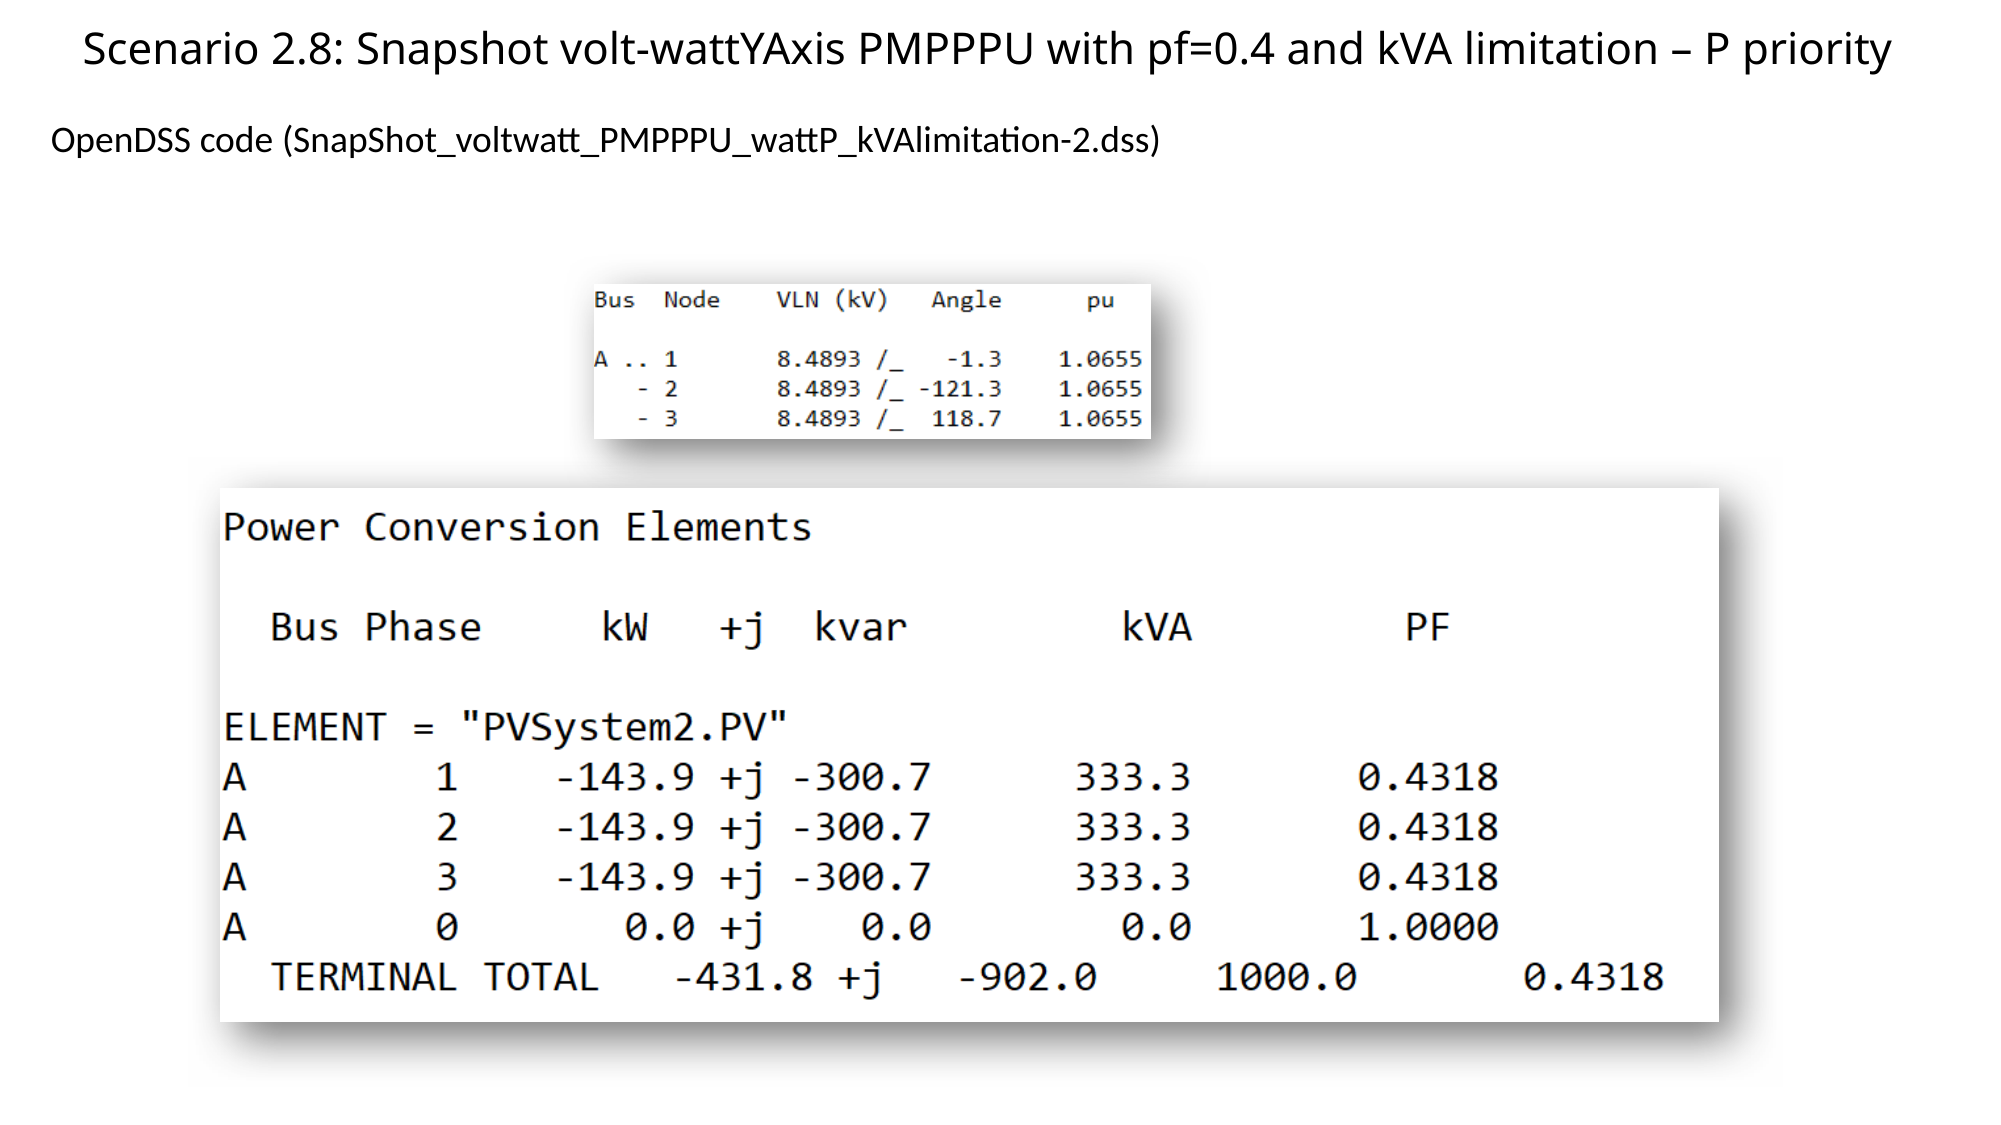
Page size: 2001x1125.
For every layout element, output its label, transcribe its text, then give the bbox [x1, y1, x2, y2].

picture [594, 284, 1151, 439]
text_box OpenDSS code (SnapShot_voltwatt_PMPPPU_wattP_kVAlimitation-2.dss) [36, 107, 1233, 168]
title Scenario 2.8: Snapshot volt-wattYAxis PMPPPU with pf=0.4 and kVA limitation – P priority [67, 0, 1966, 104]
picture [220, 488, 1719, 1023]
